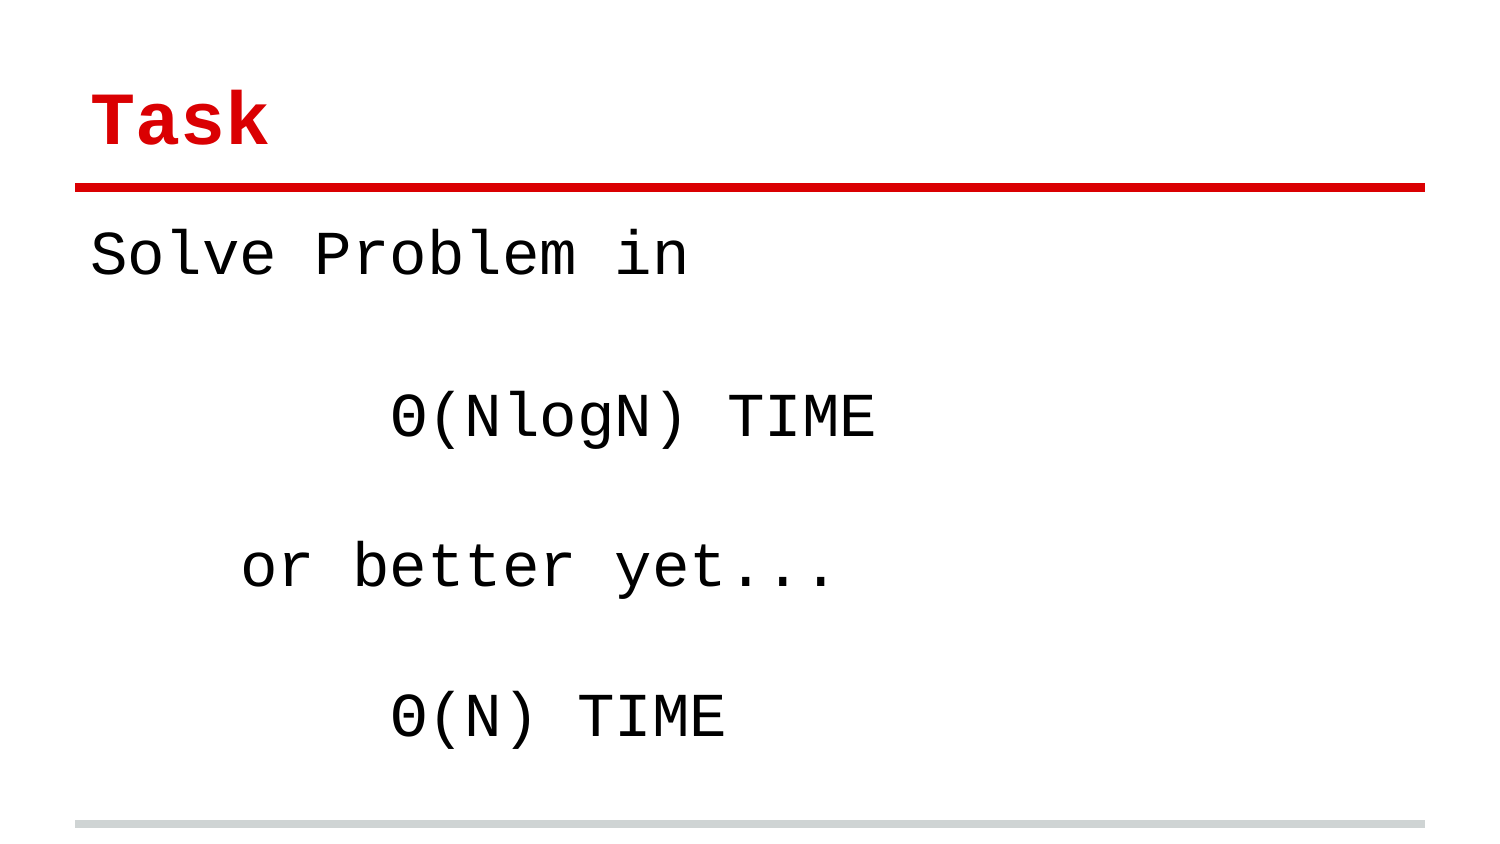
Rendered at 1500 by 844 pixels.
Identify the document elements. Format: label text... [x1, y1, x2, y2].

title Task [75, 33, 1425, 175]
list Solve Problem in Θ(NlogN) TIME or better yet... Θ(N) TIME [75, 196, 1425, 808]
